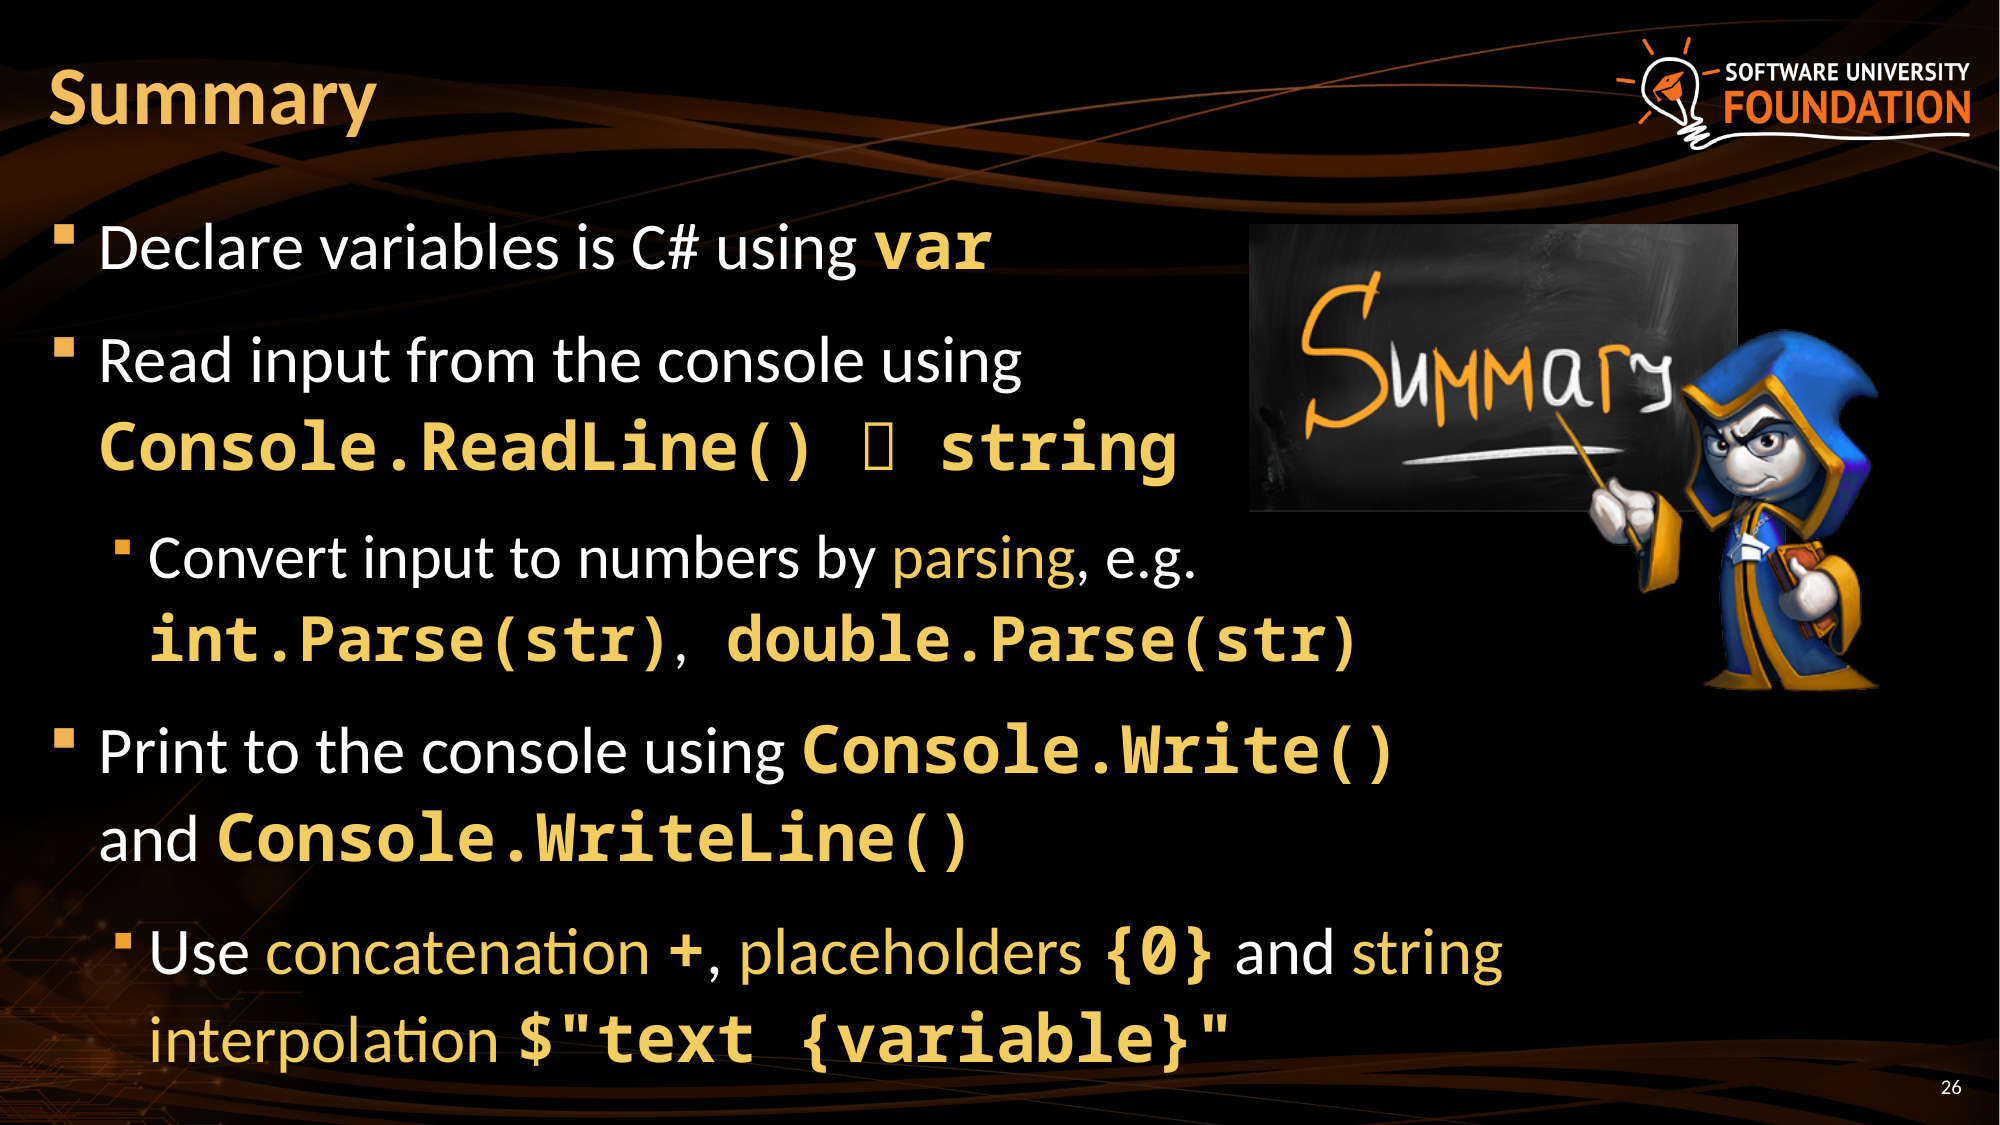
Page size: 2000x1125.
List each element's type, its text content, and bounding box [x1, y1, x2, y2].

picture [0, 0, 2000, 1125]
title Summary [30, 6, 1602, 189]
list Declare variables is C# using var Read input from the console using Console.ReadLine()  string Convert input to numbers by parsing, e.g. int.Parse(str), double.Parse(str) Print to the console using Console.Write() and Console.WriteLine() Use concatenation +, placeholders {0} and string interpolation $"text {variable}" [31, 189, 1588, 1103]
slide_number 26 [1897, 1070, 1968, 1103]
